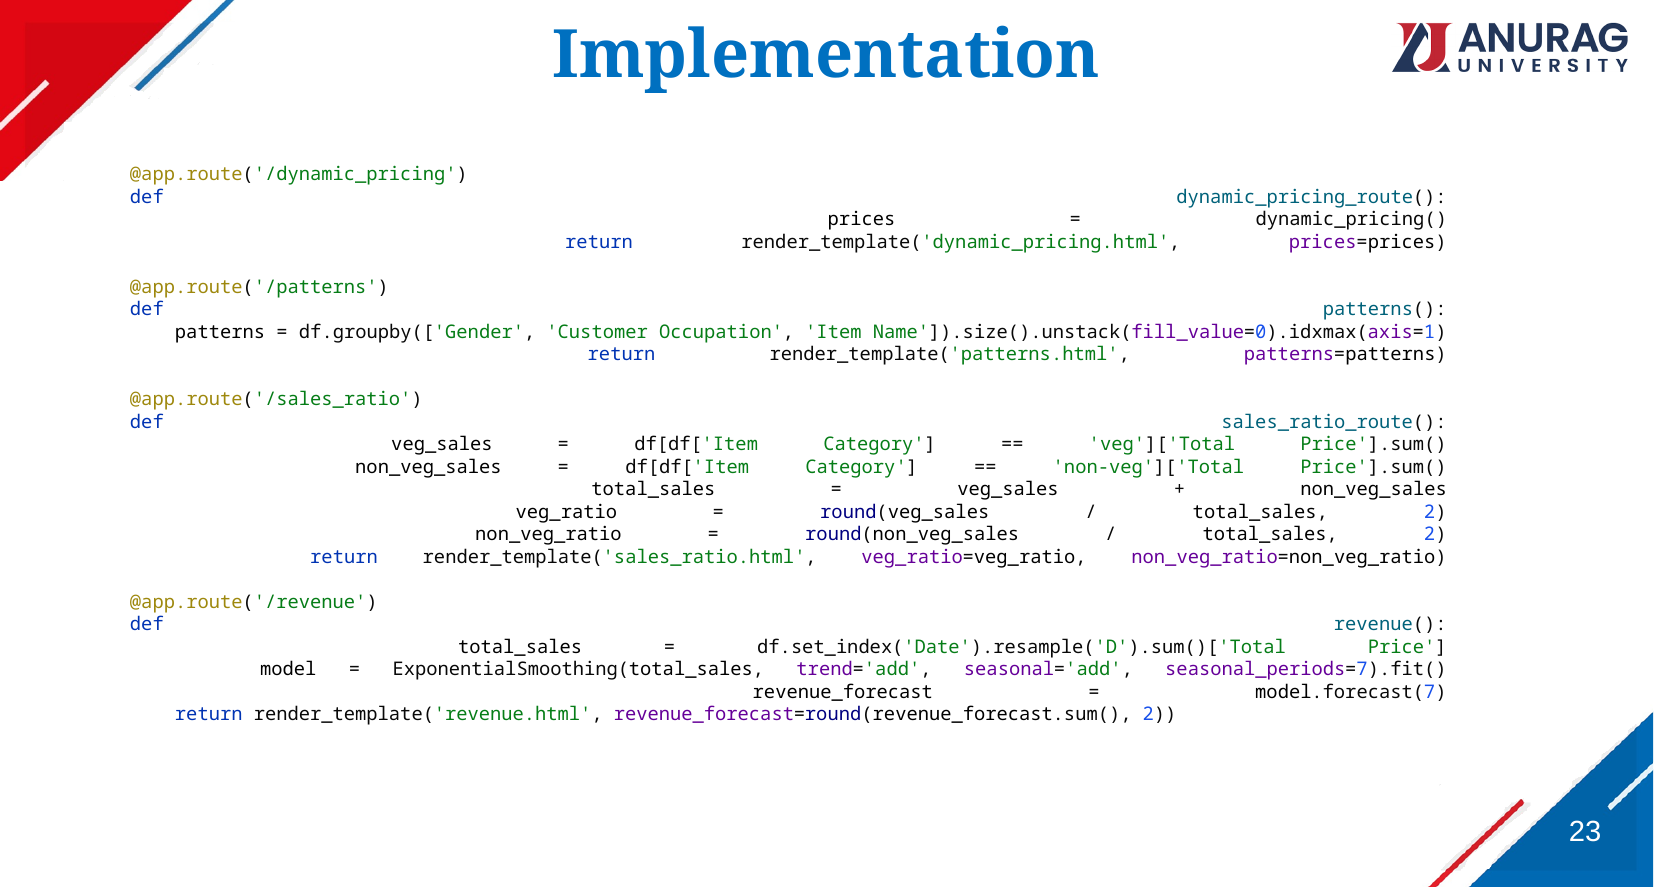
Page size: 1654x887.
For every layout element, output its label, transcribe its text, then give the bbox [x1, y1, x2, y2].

picture [1407, 702, 1654, 887]
picture [0, 0, 235, 181]
text_box @app.route('/dynamic_pricing') def dynamic_pricing_route(): prices = dynamic_pricing() return render_template('dynamic_pricing.html', prices=prices) @app.route('/patterns') def patterns(): patterns = df.groupby(['Gender', 'Customer Occupation', 'Item Name']).size().unstack(fill_value=0).idxmax(axis=1) return render_template('patterns.html', patterns=patterns) @app.route('/sales_ratio') def sales_ratio_route(): veg_sales = df[df['Item Category'] == 'veg']['Total Price'].sum() non_veg_sales = df[df['Item Category'] == 'non-veg']['Total Price'].sum() total_sales = veg_sales + non_veg_sales veg_ratio = round(veg_sales / total_sales, 2) non_veg_ratio = round(non_veg_sales / total_sales, 2) return render_template('sales_ratio.html', veg_ratio=veg_ratio, non_veg_ratio=non_veg_ratio) @app.route('/revenue') def revenue(): total_sales = df.set_index('Date').resample('D').sum()['Total Price'] model = ExponentialSmoothing(total_sales, trend='add', seasonal='add', seasonal_periods=7).fit() revenue_forecast = model.forecast(7) return render_template('revenue.html', revenue_forecast=round(revenue_forecast.sum(), 2)) [115, 154, 1462, 732]
picture [1391, 22, 1628, 72]
title Implementation [312, 21, 1341, 81]
